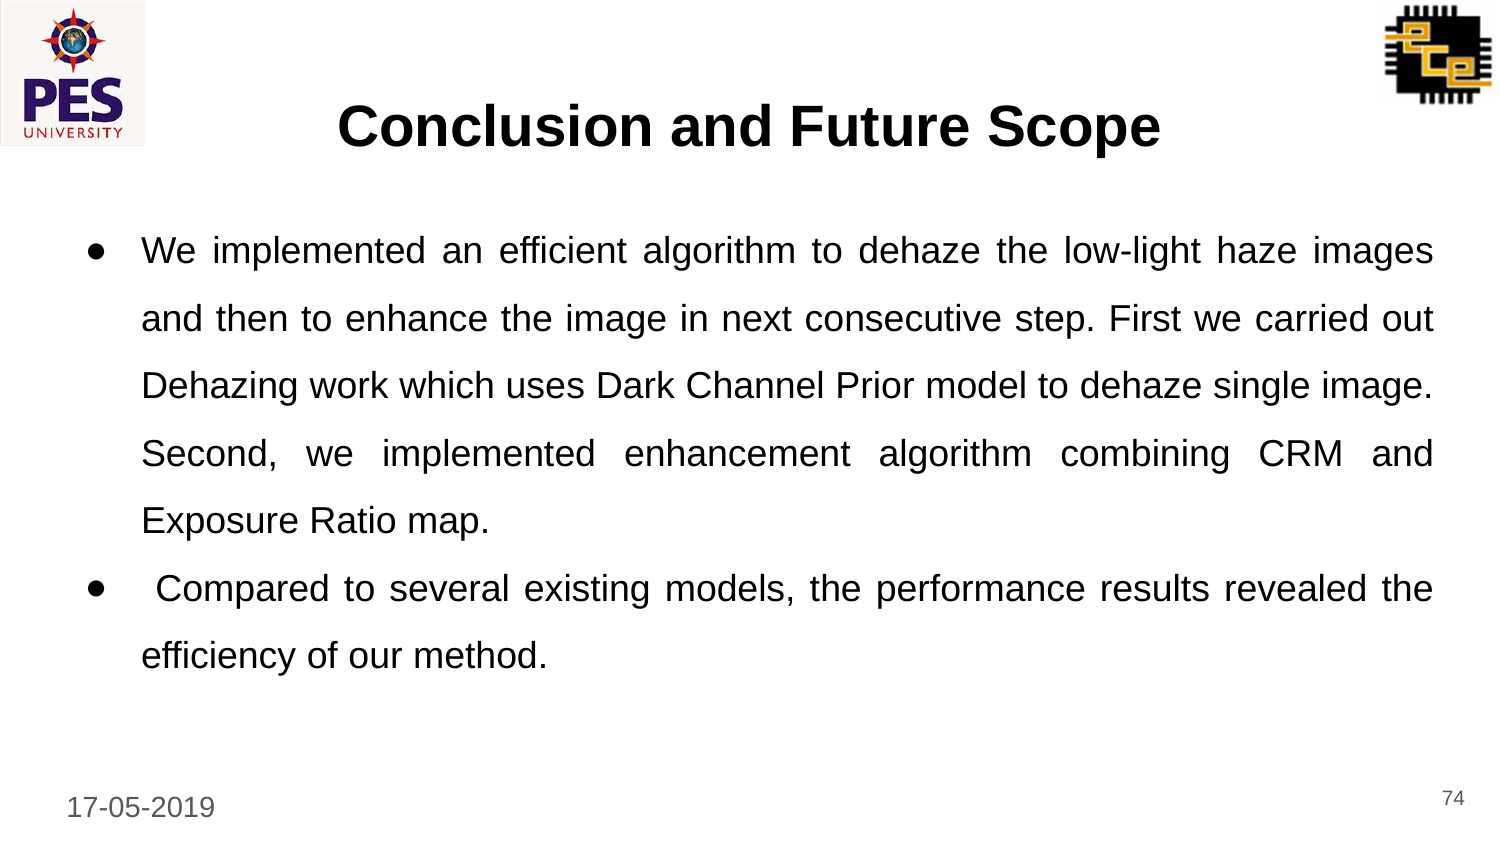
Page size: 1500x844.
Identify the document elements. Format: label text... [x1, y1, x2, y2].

picture [1375, 0, 1500, 109]
title Conclusion and Future Scope [51, 72, 1449, 167]
picture [0, 0, 147, 147]
text_box 17-05-2019 [51, 781, 231, 831]
slide_number 74 [1389, 764, 1480, 830]
list We implemented an efficient algorithm to dehaze the low-light haze images and then to enhance the image in next consecutive step. First we carried out Dehazing work which uses Dark Channel Prior model to dehaze single image. Second, we implemented enhancement algorithm combining CRM and Exposure Ratio map. Compared to several existing models, the performance results revealed the efficiency of our method. [51, 189, 1449, 832]
